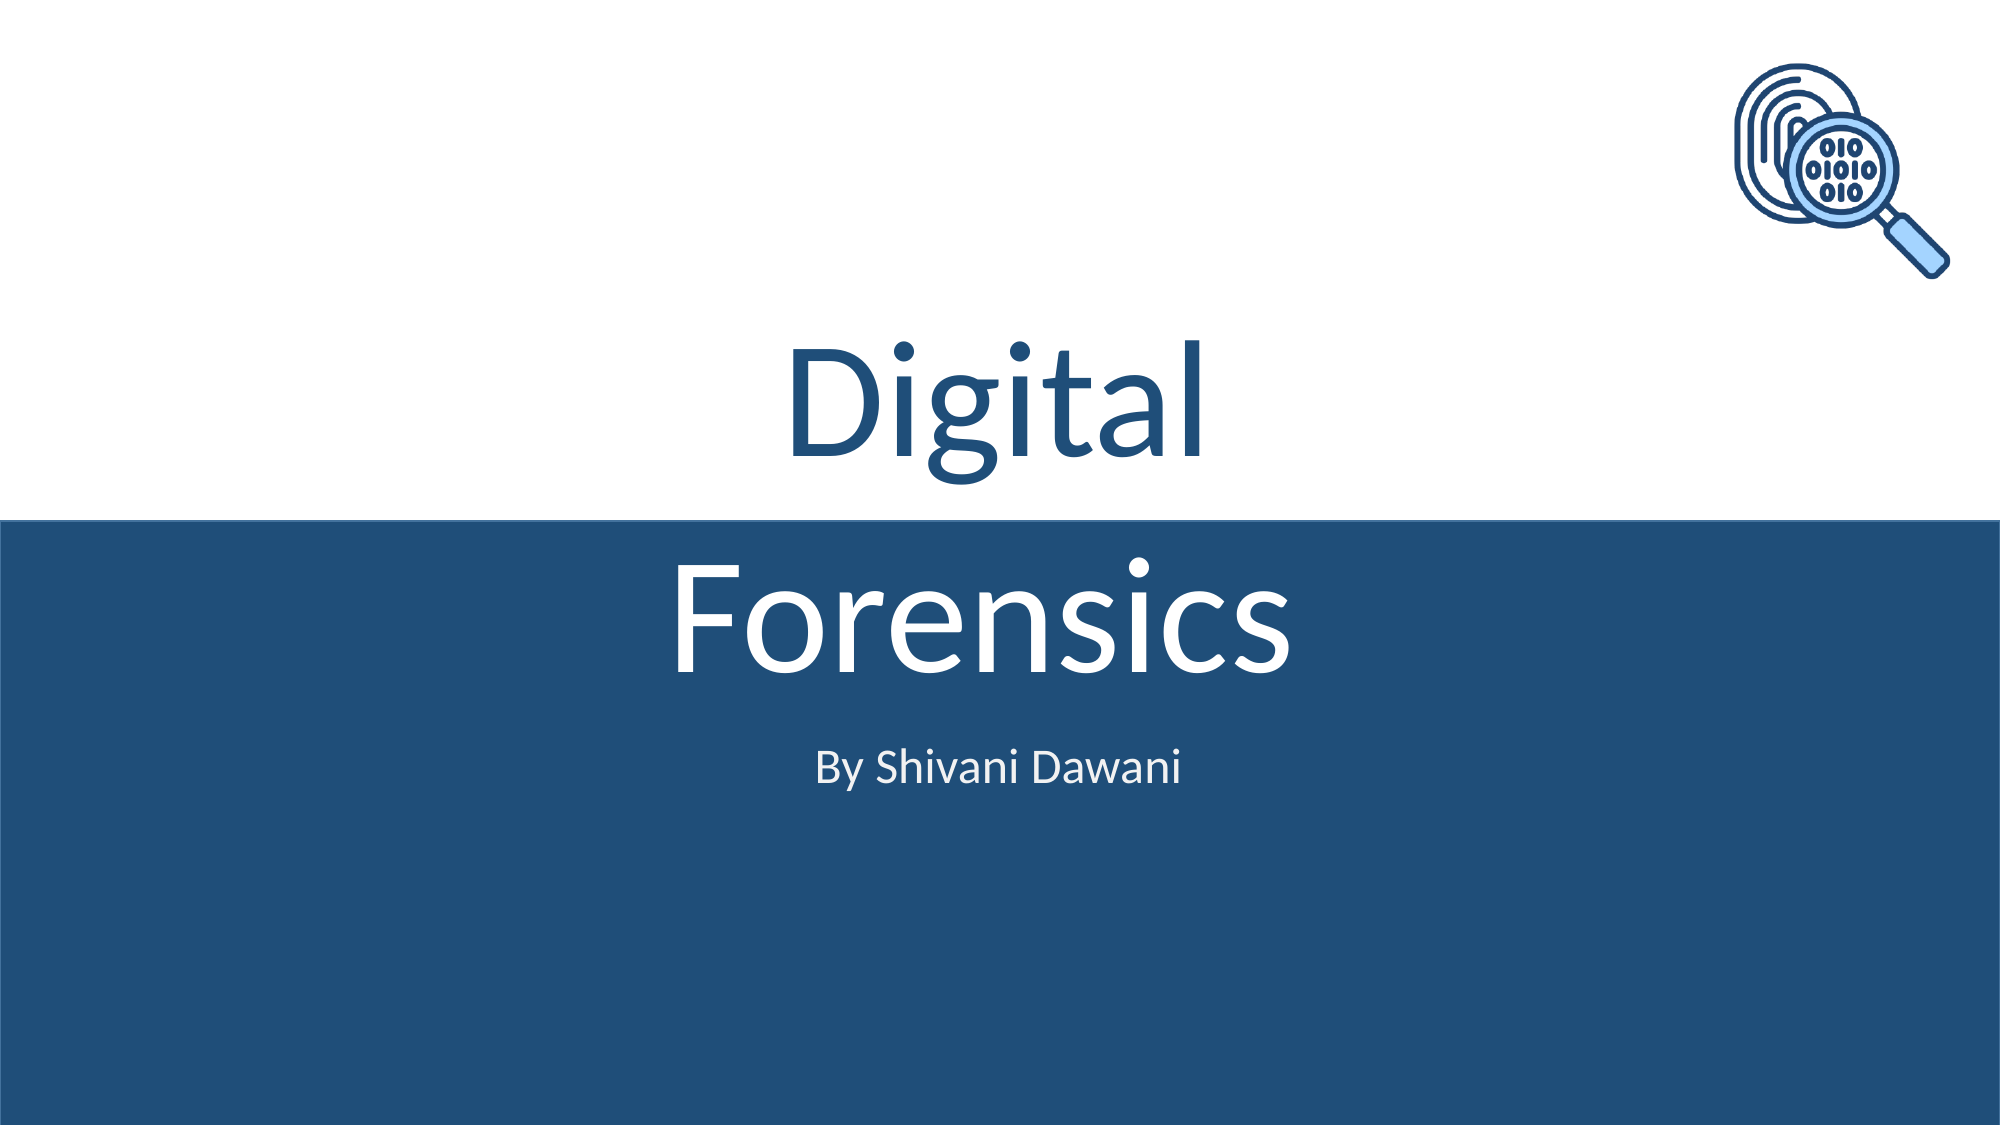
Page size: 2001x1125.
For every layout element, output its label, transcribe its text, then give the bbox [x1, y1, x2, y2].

text_box Digital [566, 282, 1429, 497]
picture [1730, 59, 1954, 283]
text_box Forensics [568, 498, 1432, 714]
subtitle By Shivani Dawani [248, 732, 1749, 1005]
text_box [0, 520, 2000, 1125]
